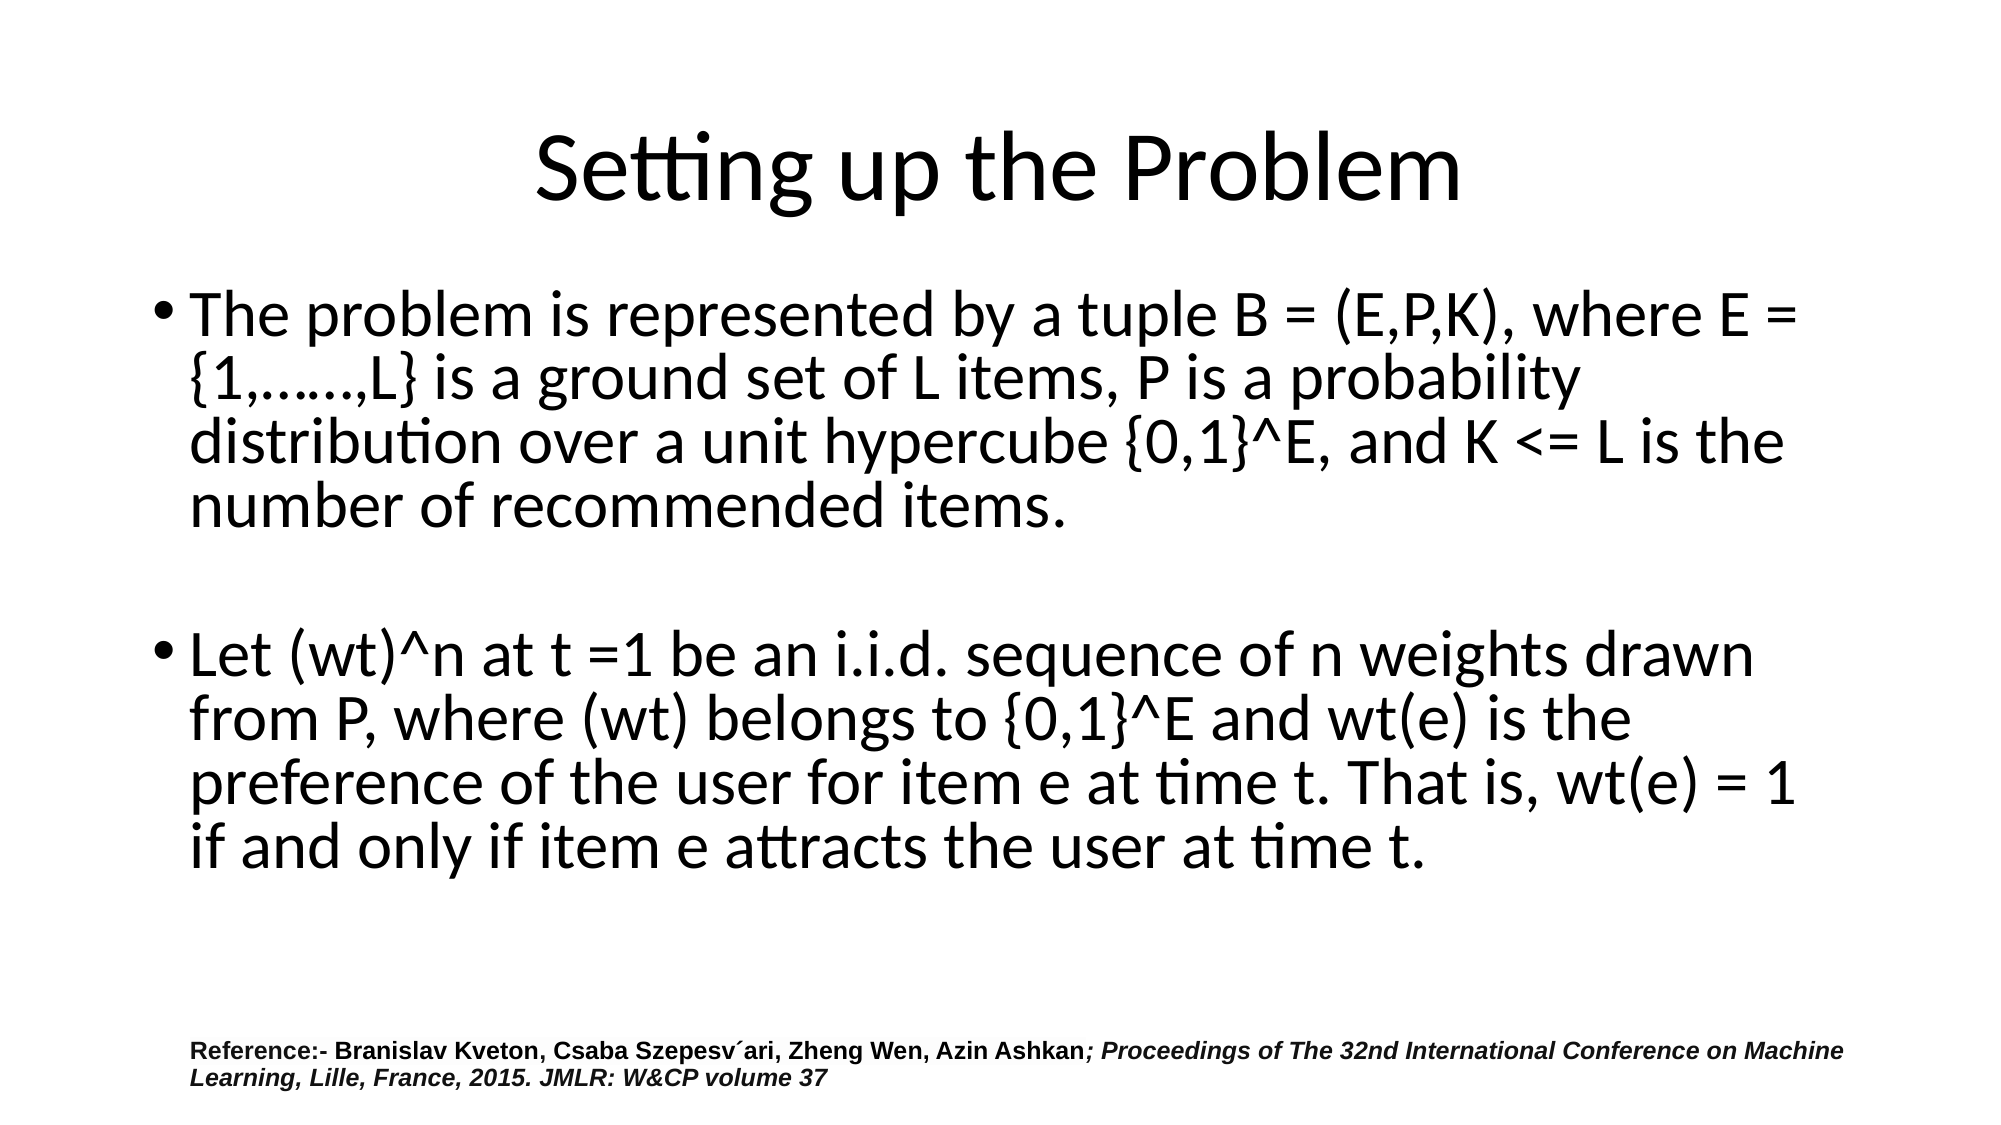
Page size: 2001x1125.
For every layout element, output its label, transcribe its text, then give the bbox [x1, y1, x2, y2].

title Setting up the Problem [137, 59, 1863, 277]
list The problem is represented by a tuple B = (E,P,K), where E = {1,……,L} is a ground set of L items, P is a probability distribution over a unit hypercube {0,1}^E, and K <= L is the number of recommended items. Let (wt)^n at t =1 be an i.i.d. sequence of n weights drawn from P, where (wt) belongs to {0,1}^E and wt(e) is the preference of the user for item e at time t. That is, wt(e) = 1 if and only if item e attracts the user at time t. [137, 277, 1863, 992]
text_box Reference:- Branislav Kveton, Csaba Szepesv´ari, Zheng Wen, Azin Ashkan; Proceedings of The 32nd International Conference on Machine Learning, Lille, France, 2015. JMLR: W&CP volume 37 [174, 1015, 1900, 1116]
